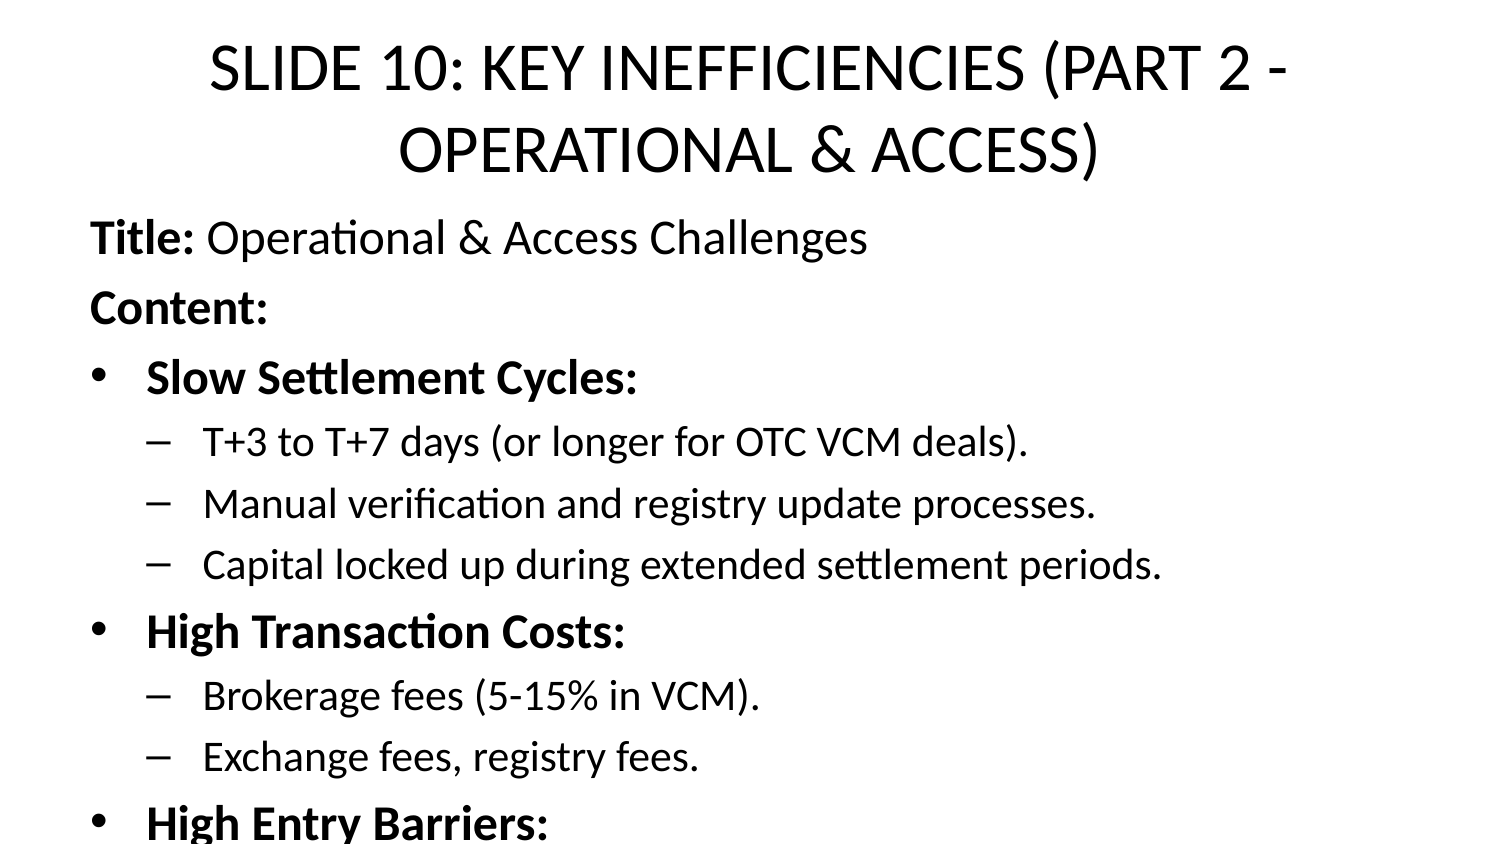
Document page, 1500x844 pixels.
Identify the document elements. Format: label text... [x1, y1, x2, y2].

list Title: Operational & Access Challenges Content: Slow Settlement Cycles: T+3 to T+7 days (or longer for OTC VCM deals). Manual verification and registry update processes. Capital locked up during extended settlement periods. High Transaction Costs: Brokerage fees (5-15% in VCM). Exchange fees, registry fees. High Entry Barriers: Minimum trading lot sizes can be prohibitive for smaller players. Complex registration and participation procedures. Limited access for retail investors or SMEs. Visual Cue: A diagram showing a winding, slow path with toll booths (transaction costs) and high walls (entry barriers). Speaker Notes: The operational hurdles further compound the structural issues, making the market unwieldy and expensive to participate in. [75, 196, 1425, 754]
title SLIDE 10: KEY INEFFICIENCIES (PART 2 - OPERATIONAL & ACCESS) [75, 33, 1425, 175]
